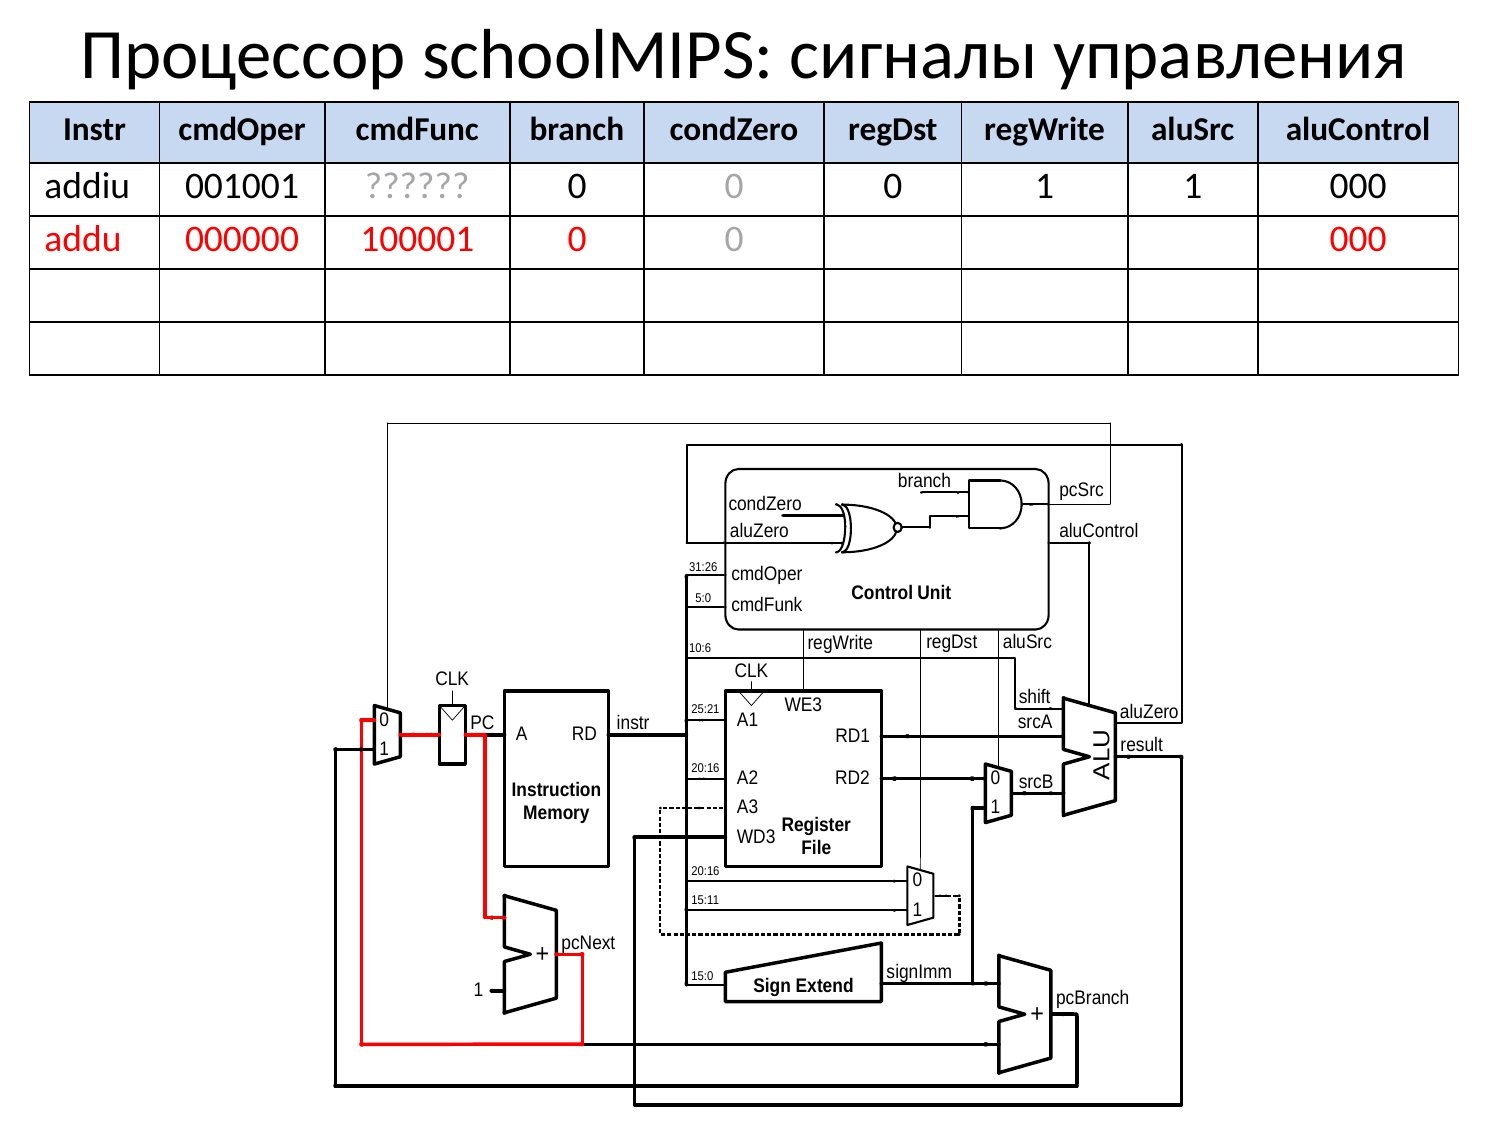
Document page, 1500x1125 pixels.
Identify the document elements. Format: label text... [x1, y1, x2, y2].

table_cell [1259, 270, 1458, 321]
table_cell addiu [30, 164, 159, 215]
table_cell 0 [825, 164, 961, 215]
table_cell [326, 323, 509, 374]
table_cell 001001 [160, 164, 324, 215]
table_cell 1 [962, 164, 1127, 215]
table_header regWrite [962, 103, 1127, 162]
table_cell [962, 323, 1127, 374]
table_cell 0 [645, 217, 823, 268]
table_cell [825, 270, 961, 321]
table_cell addu [30, 217, 159, 268]
table_cell 000000 [160, 217, 324, 268]
table_cell 0 [645, 164, 823, 215]
table_cell [30, 270, 159, 321]
table_cell [1129, 270, 1257, 321]
table_cell [962, 217, 1127, 268]
table_header regDst [825, 103, 961, 162]
table_header Instr [30, 103, 159, 162]
table_cell 100001 [326, 217, 509, 268]
table_cell [511, 323, 643, 374]
table_header aluSrc [1129, 103, 1257, 162]
table_cell [962, 270, 1127, 321]
table_cell [326, 270, 509, 321]
table_header aluControl [1259, 103, 1458, 162]
table_cell [160, 270, 324, 321]
table_cell [160, 323, 324, 374]
table_cell [1129, 323, 1257, 374]
table_cell 1 [1129, 164, 1257, 215]
table_cell [645, 270, 823, 321]
table_cell [1129, 217, 1257, 268]
table_cell [825, 323, 961, 374]
table_header cmdFunc [326, 103, 509, 162]
table_cell 0 [511, 217, 643, 268]
table_header cmdOper [160, 103, 324, 162]
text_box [312, 404, 1200, 1125]
table_cell [645, 323, 823, 374]
table_header branch [511, 103, 643, 162]
title Процессор schoolMIPS: сигналы управления [17, 9, 1471, 90]
table_cell 000 [1259, 164, 1458, 215]
table_cell [30, 323, 159, 374]
table_cell [511, 270, 643, 321]
table_cell [1259, 323, 1458, 374]
table_header condZero [645, 103, 823, 162]
table_cell [825, 217, 961, 268]
table_cell 0 [511, 164, 643, 215]
table_cell 000 [1259, 217, 1458, 268]
table_cell ?????? [326, 164, 509, 215]
